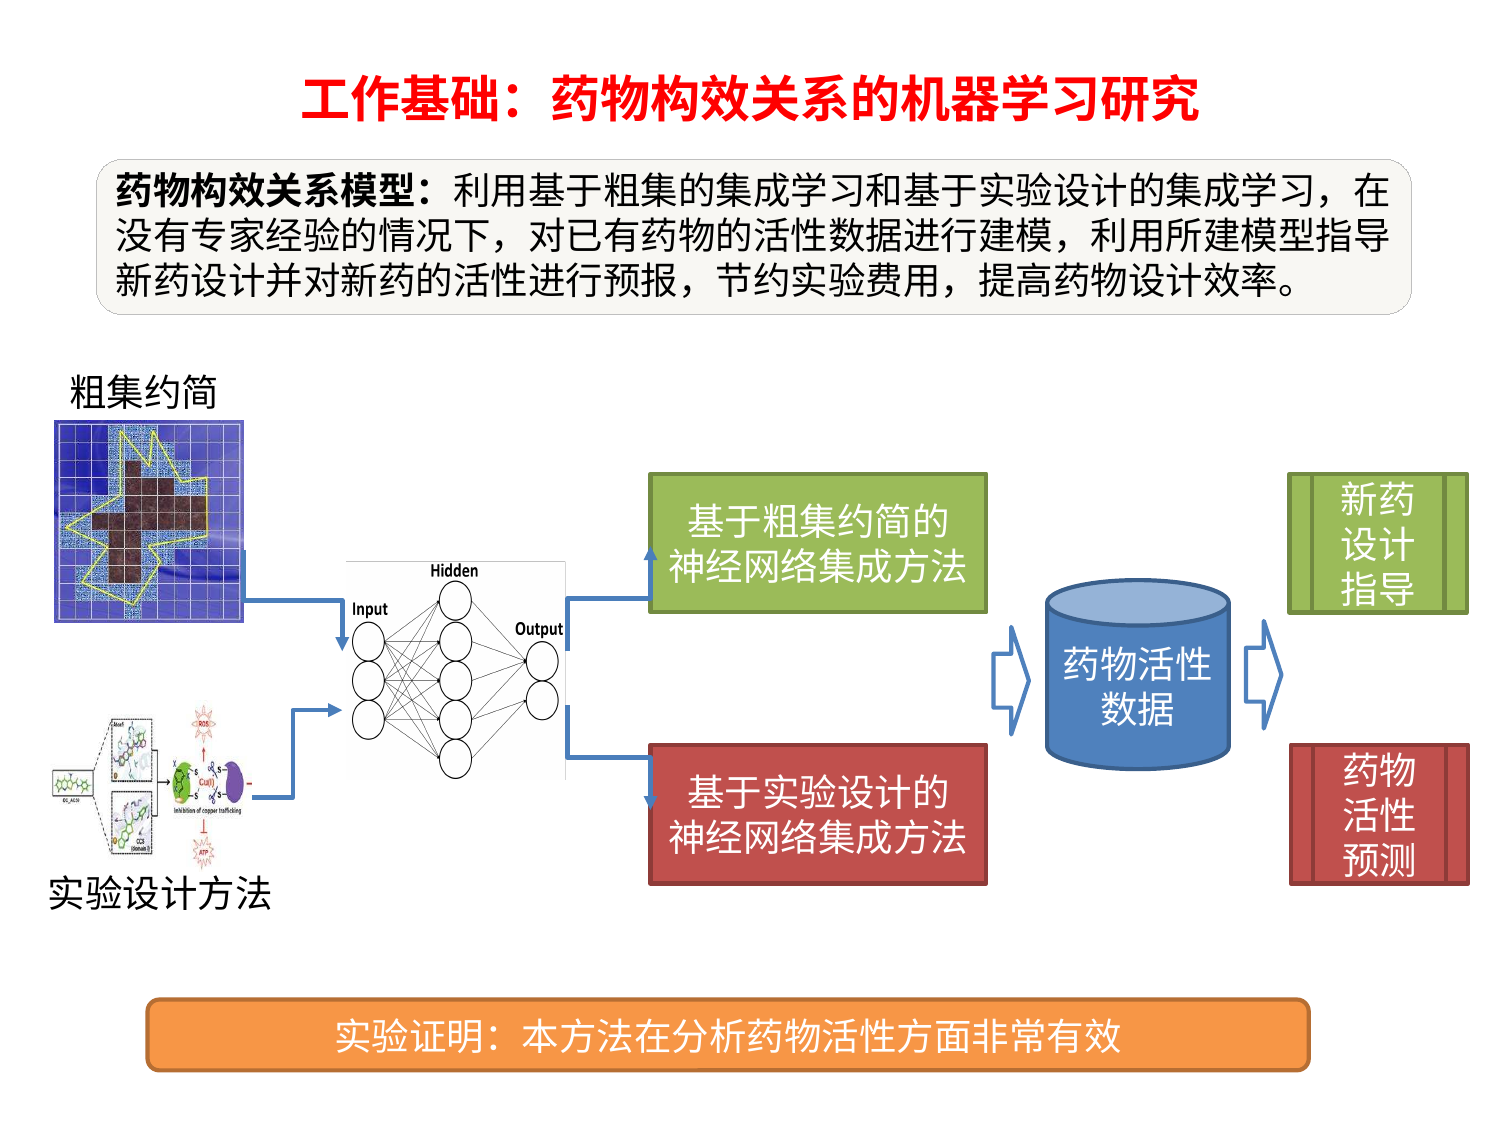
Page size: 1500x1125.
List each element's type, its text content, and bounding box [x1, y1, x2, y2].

text_box [991, 624, 1031, 737]
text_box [257, 709, 343, 798]
text_box 基于实验设计的 神经网络集成方法 [648, 743, 988, 886]
text_box 基于粗集约简的 神经网络集成方法 [648, 472, 988, 614]
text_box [567, 545, 651, 652]
picture [341, 551, 573, 780]
text_box 粗集约简 [54, 361, 244, 420]
text_box 药物活性预测 [1289, 743, 1470, 886]
text_box 实验设计方法 [32, 862, 293, 922]
text_box [107, 310, 1400, 315]
picture [54, 420, 244, 623]
text_box [1243, 618, 1284, 731]
picture [45, 700, 253, 873]
text_box 药物构效关系模型：利用基于粗集的集成学习和基于实验设计的集成学习，在没有专家经验的情况下，对已有药物的活性数据进行建模，利用所建模型指导新药设计并对新药的活性进行预报，节约实验费用，提高药物设计效率。 [101, 159, 1412, 310]
text_box [96, 170, 101, 304]
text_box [567, 705, 651, 811]
text_box 实验证明：本方法在分析药物活性方面非常有效 [145, 997, 1311, 1073]
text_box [243, 549, 343, 652]
text_box 新药设计指导 [1287, 472, 1469, 615]
title 工作基础：药物构效关系的机器学习研究 [75, 45, 1425, 149]
text_box 药物活性数据 [1045, 578, 1231, 772]
